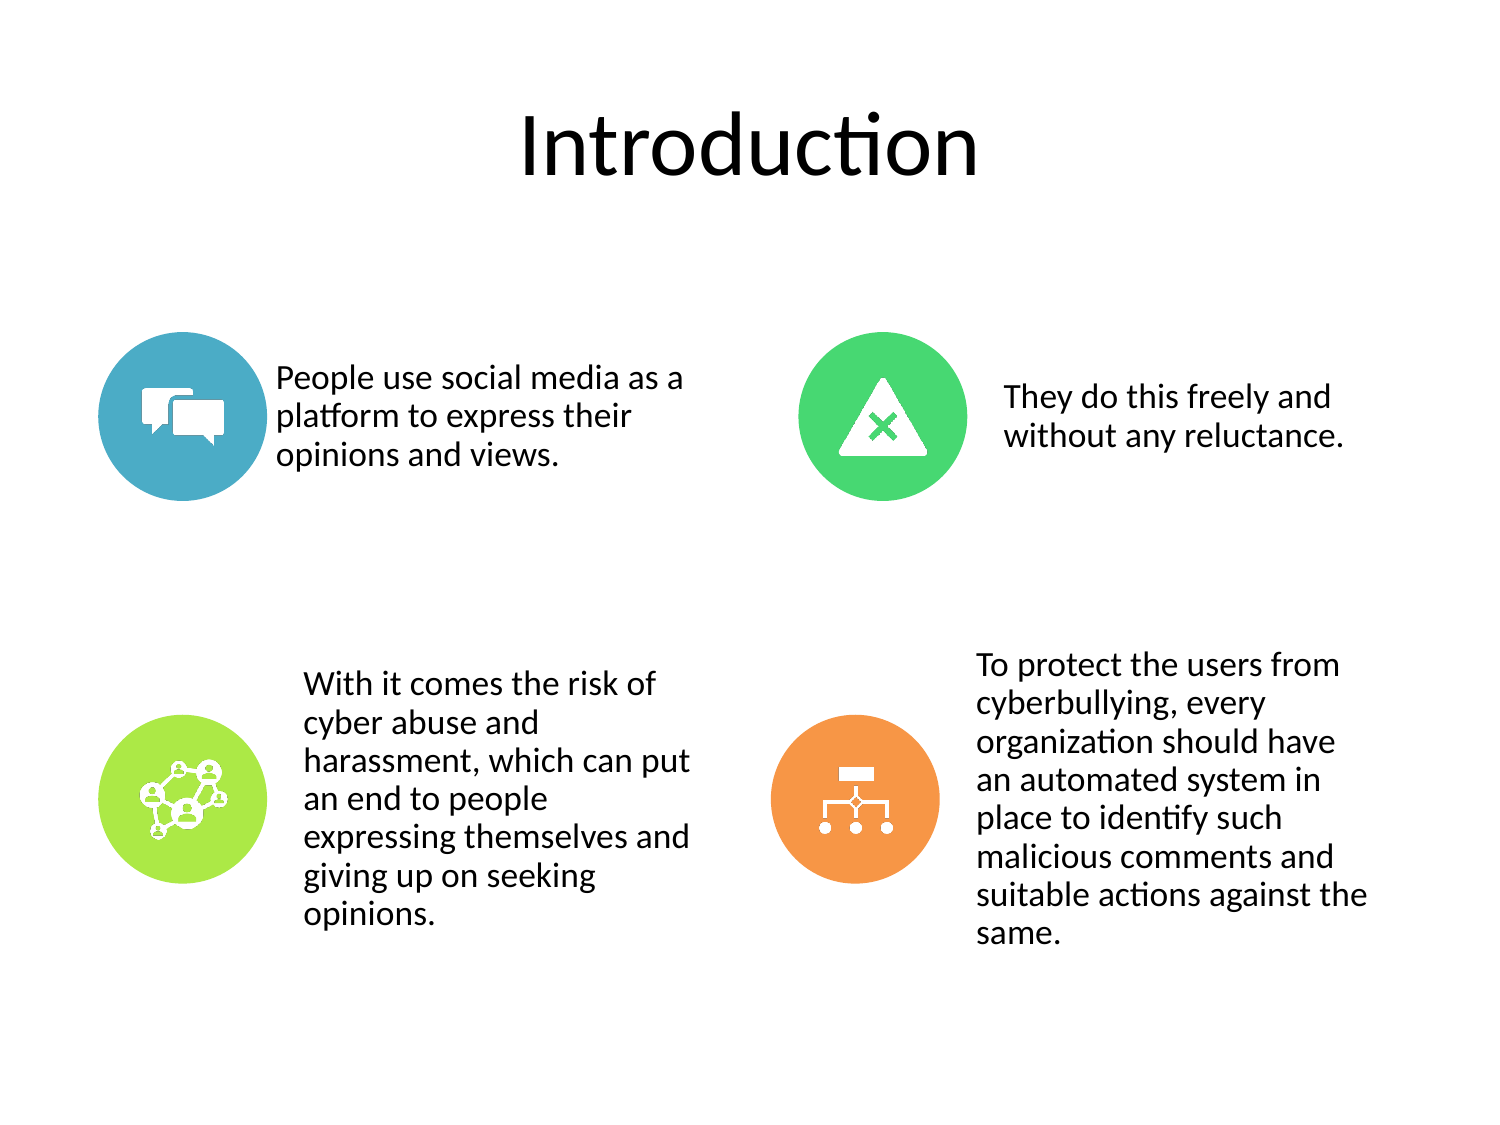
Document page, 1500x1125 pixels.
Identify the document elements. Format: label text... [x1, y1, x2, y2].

title Introduction [75, 45, 1425, 233]
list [74, 262, 1426, 1006]
